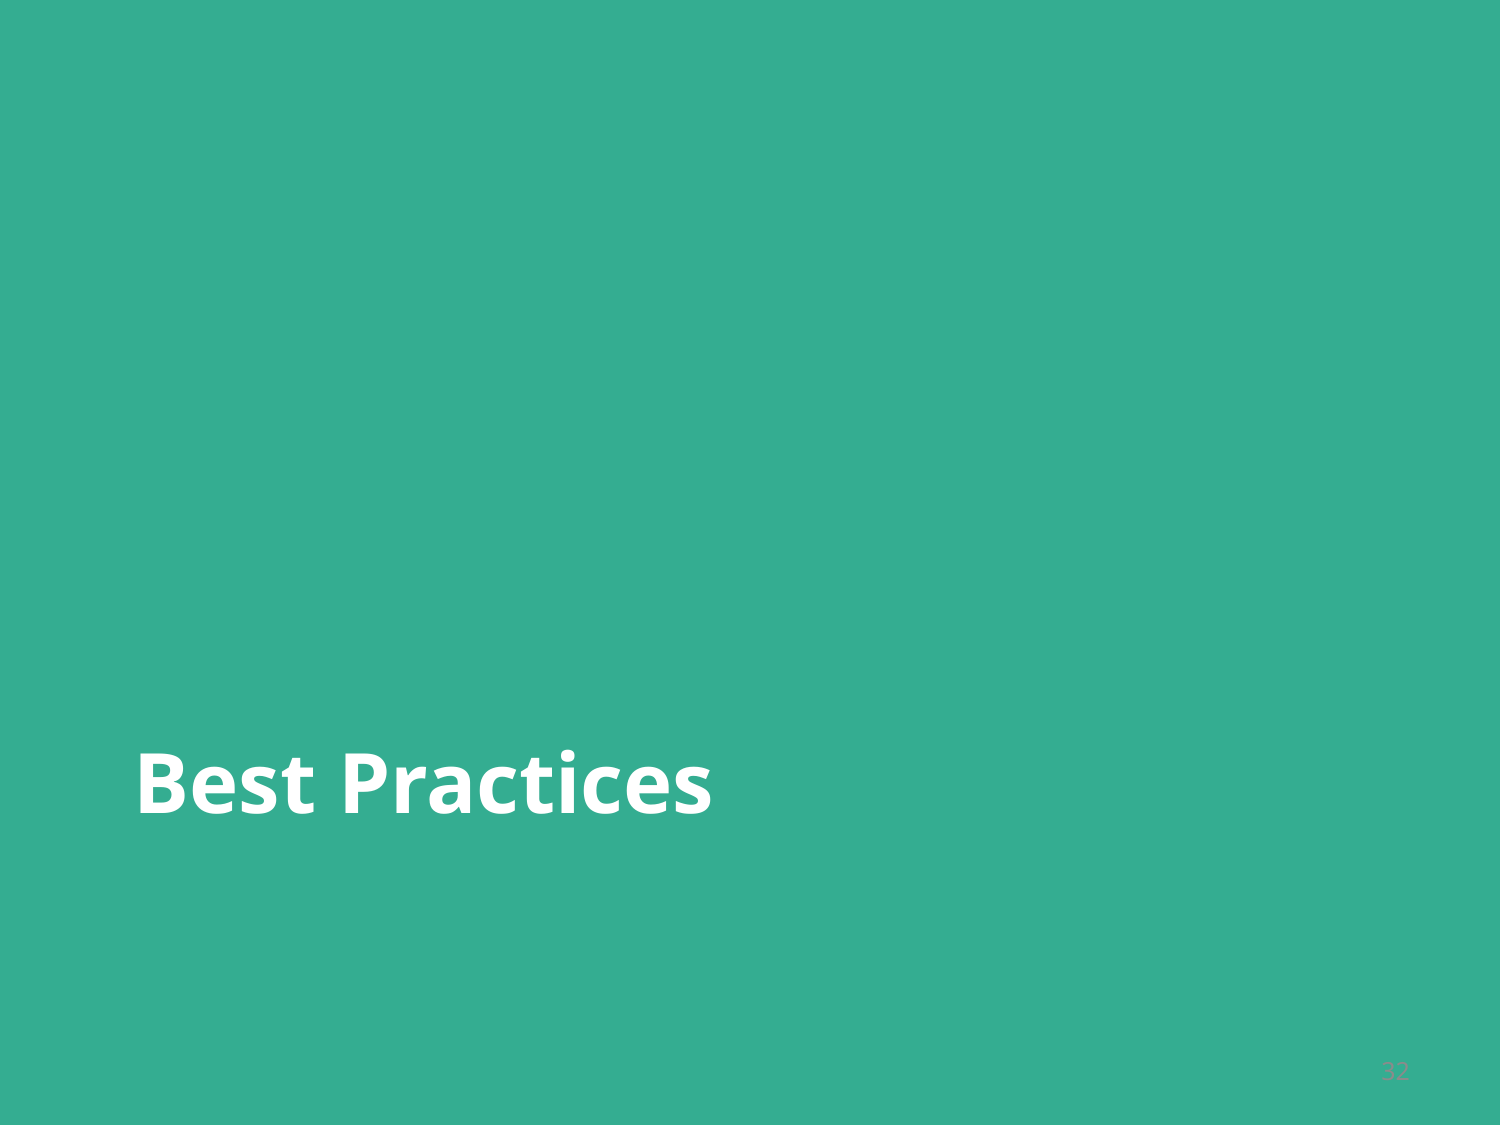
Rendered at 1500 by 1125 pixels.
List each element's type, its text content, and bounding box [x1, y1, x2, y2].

title Best Practices [118, 722, 1394, 947]
slide_number 32 [1074, 1042, 1425, 1103]
